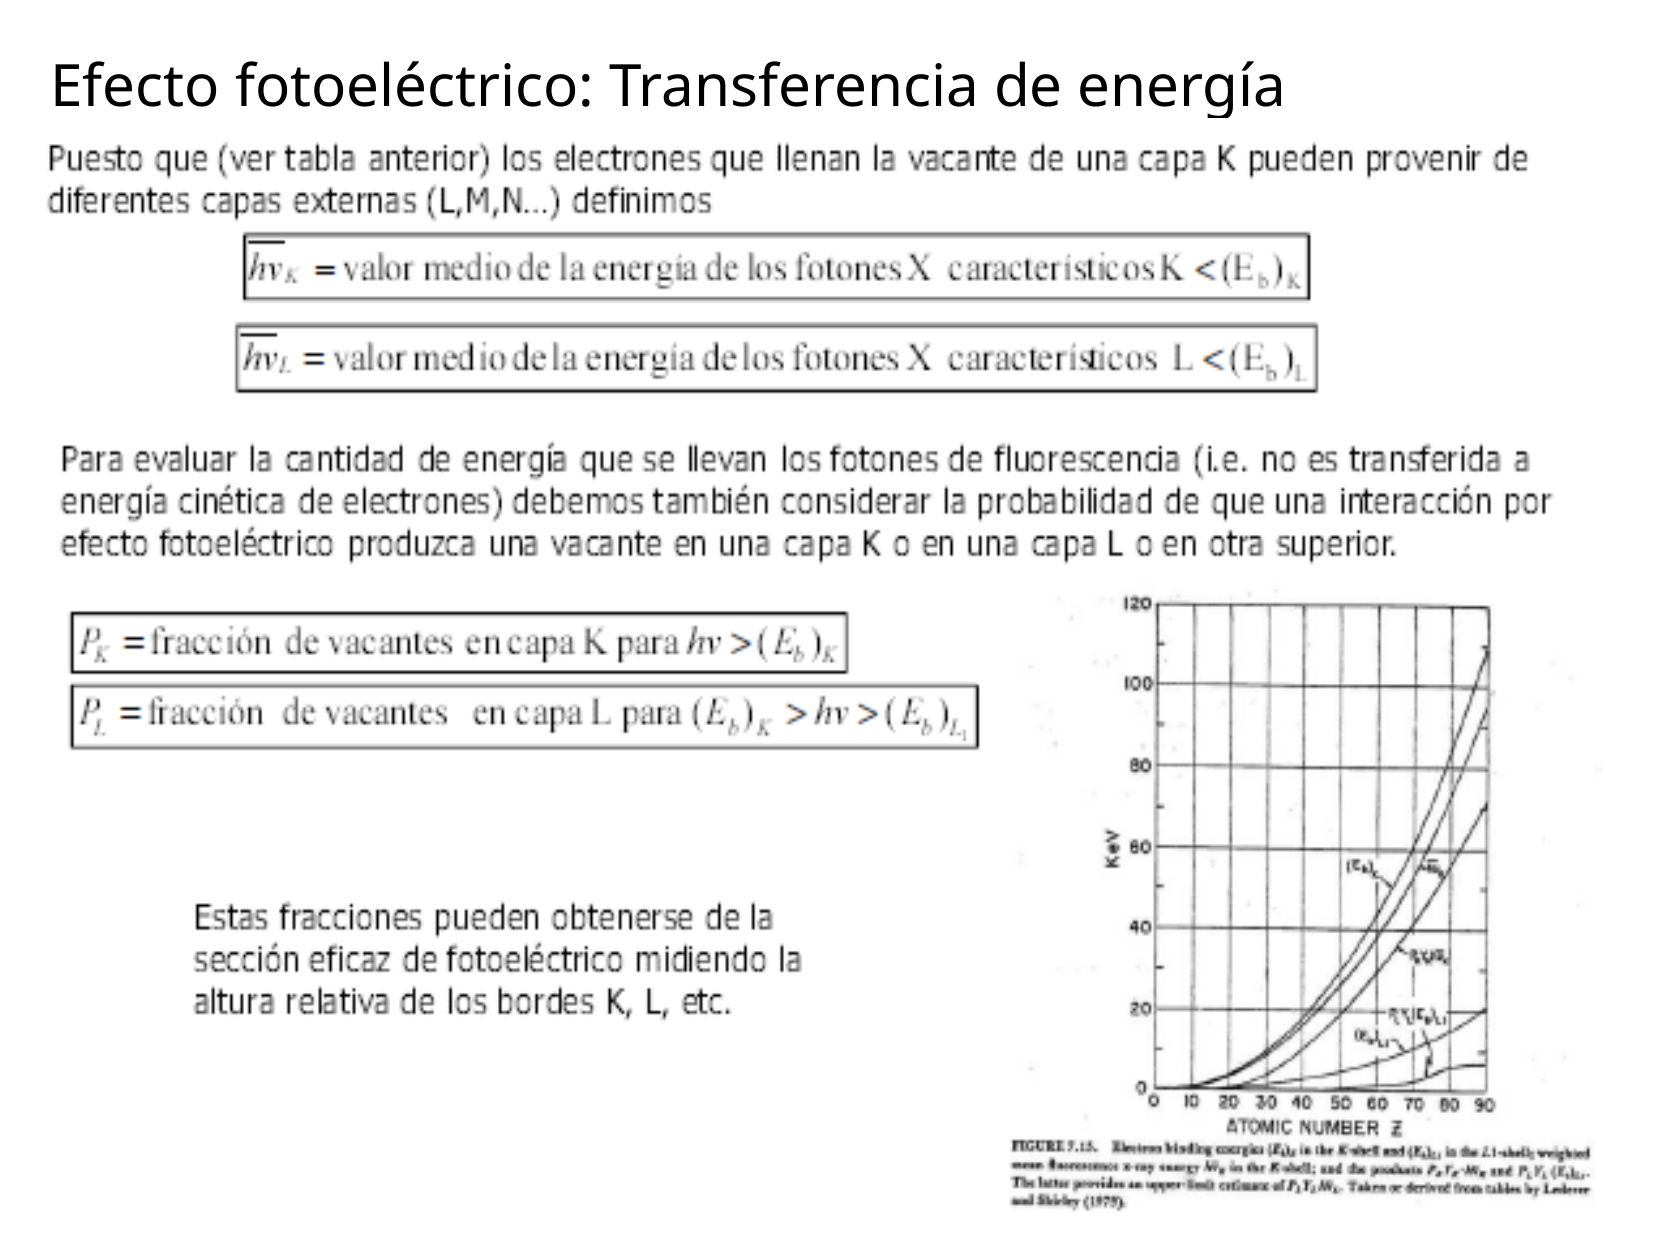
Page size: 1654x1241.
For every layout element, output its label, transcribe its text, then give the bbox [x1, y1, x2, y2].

text_box Efecto fotoeléctrico: Transferencia de energía [35, 40, 1583, 117]
picture [30, 118, 1619, 1217]
